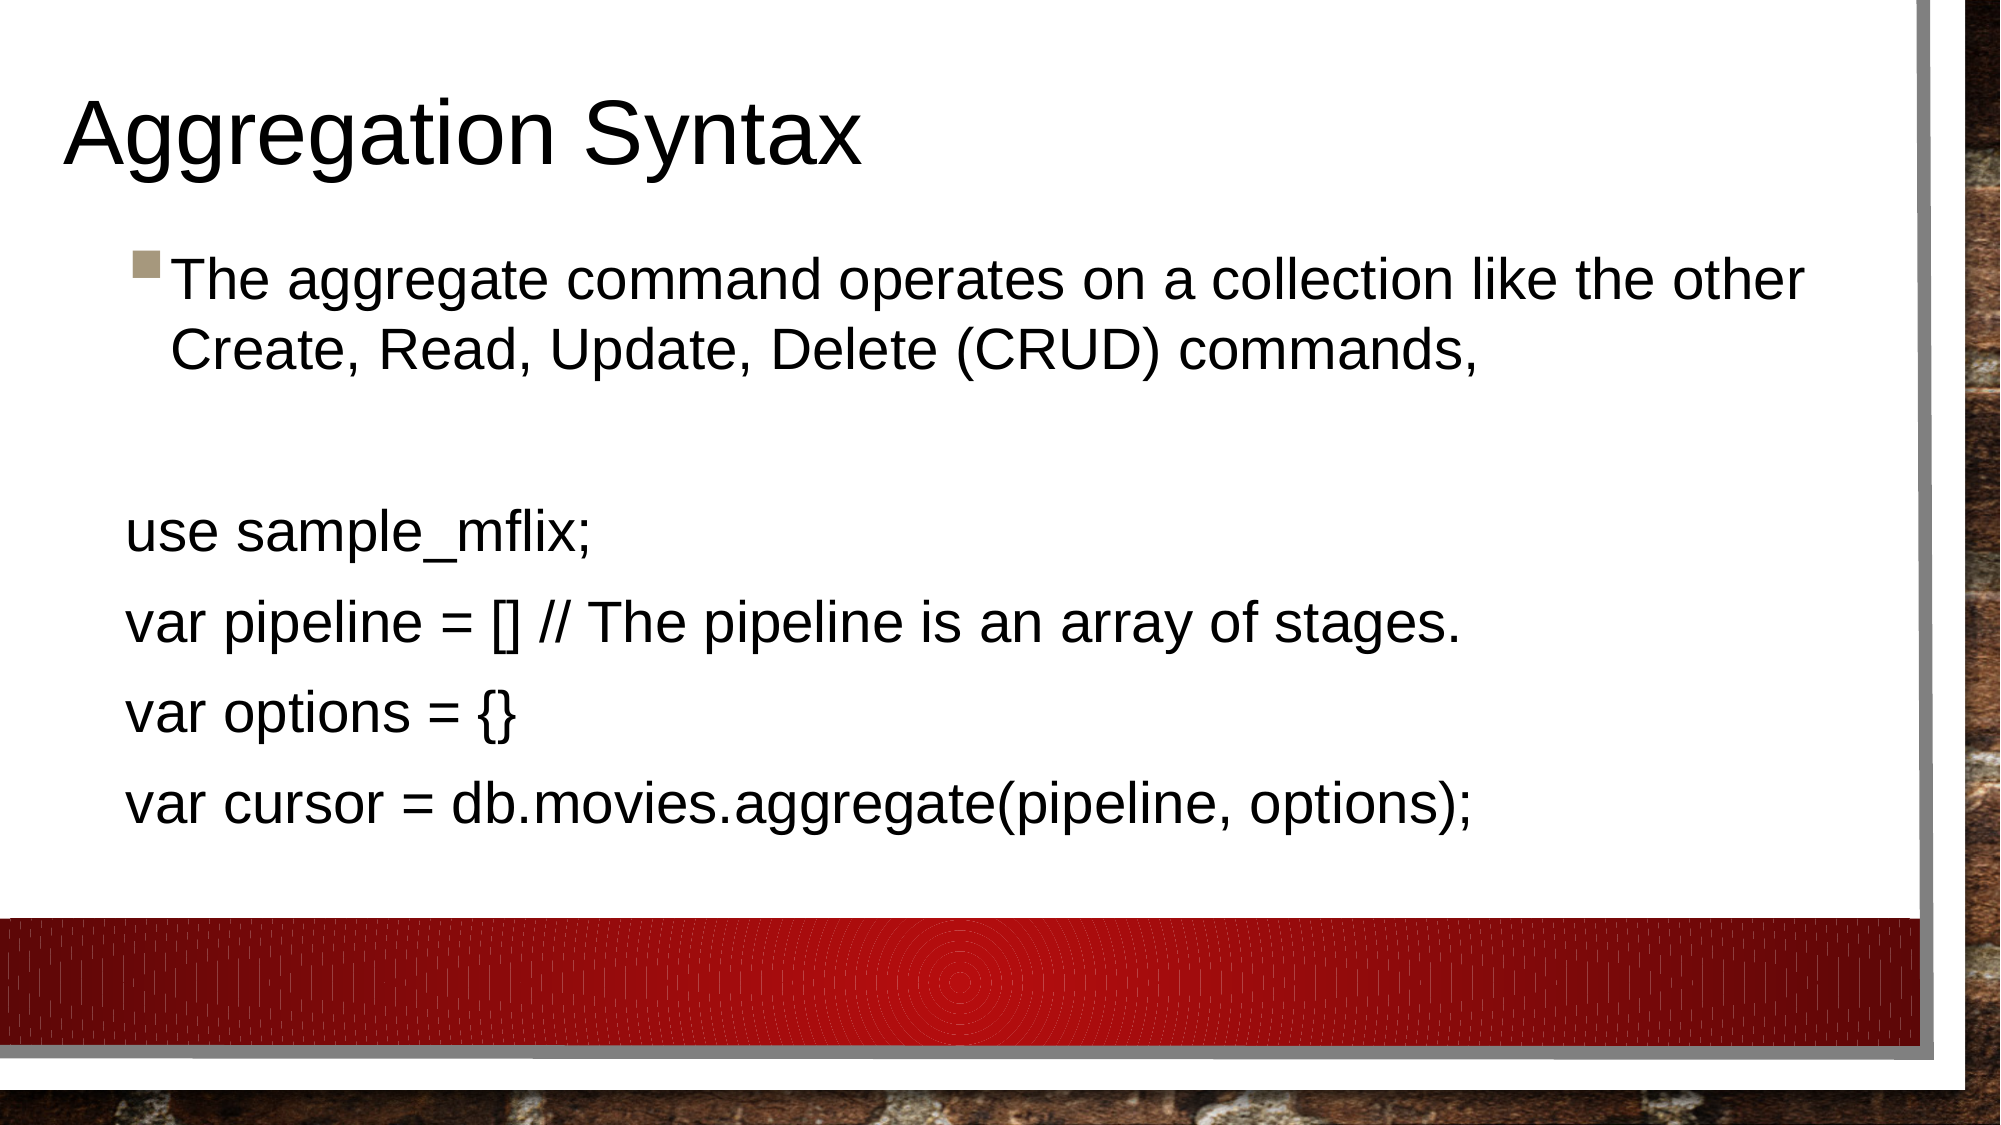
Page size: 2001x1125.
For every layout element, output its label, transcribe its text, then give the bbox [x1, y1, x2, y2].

title Aggregation Syntax [48, 31, 1904, 240]
list The aggregate command operates on a collection like the other Create, Read, Update, Delete (CRUD) commands, use sample_mflix; var pipeline = [] // The pipeline is an array of stages. var options = {} var cursor = db.movies.aggregate(pipeline, options); [110, 233, 1880, 1025]
picture [0, 0, 2000, 1125]
